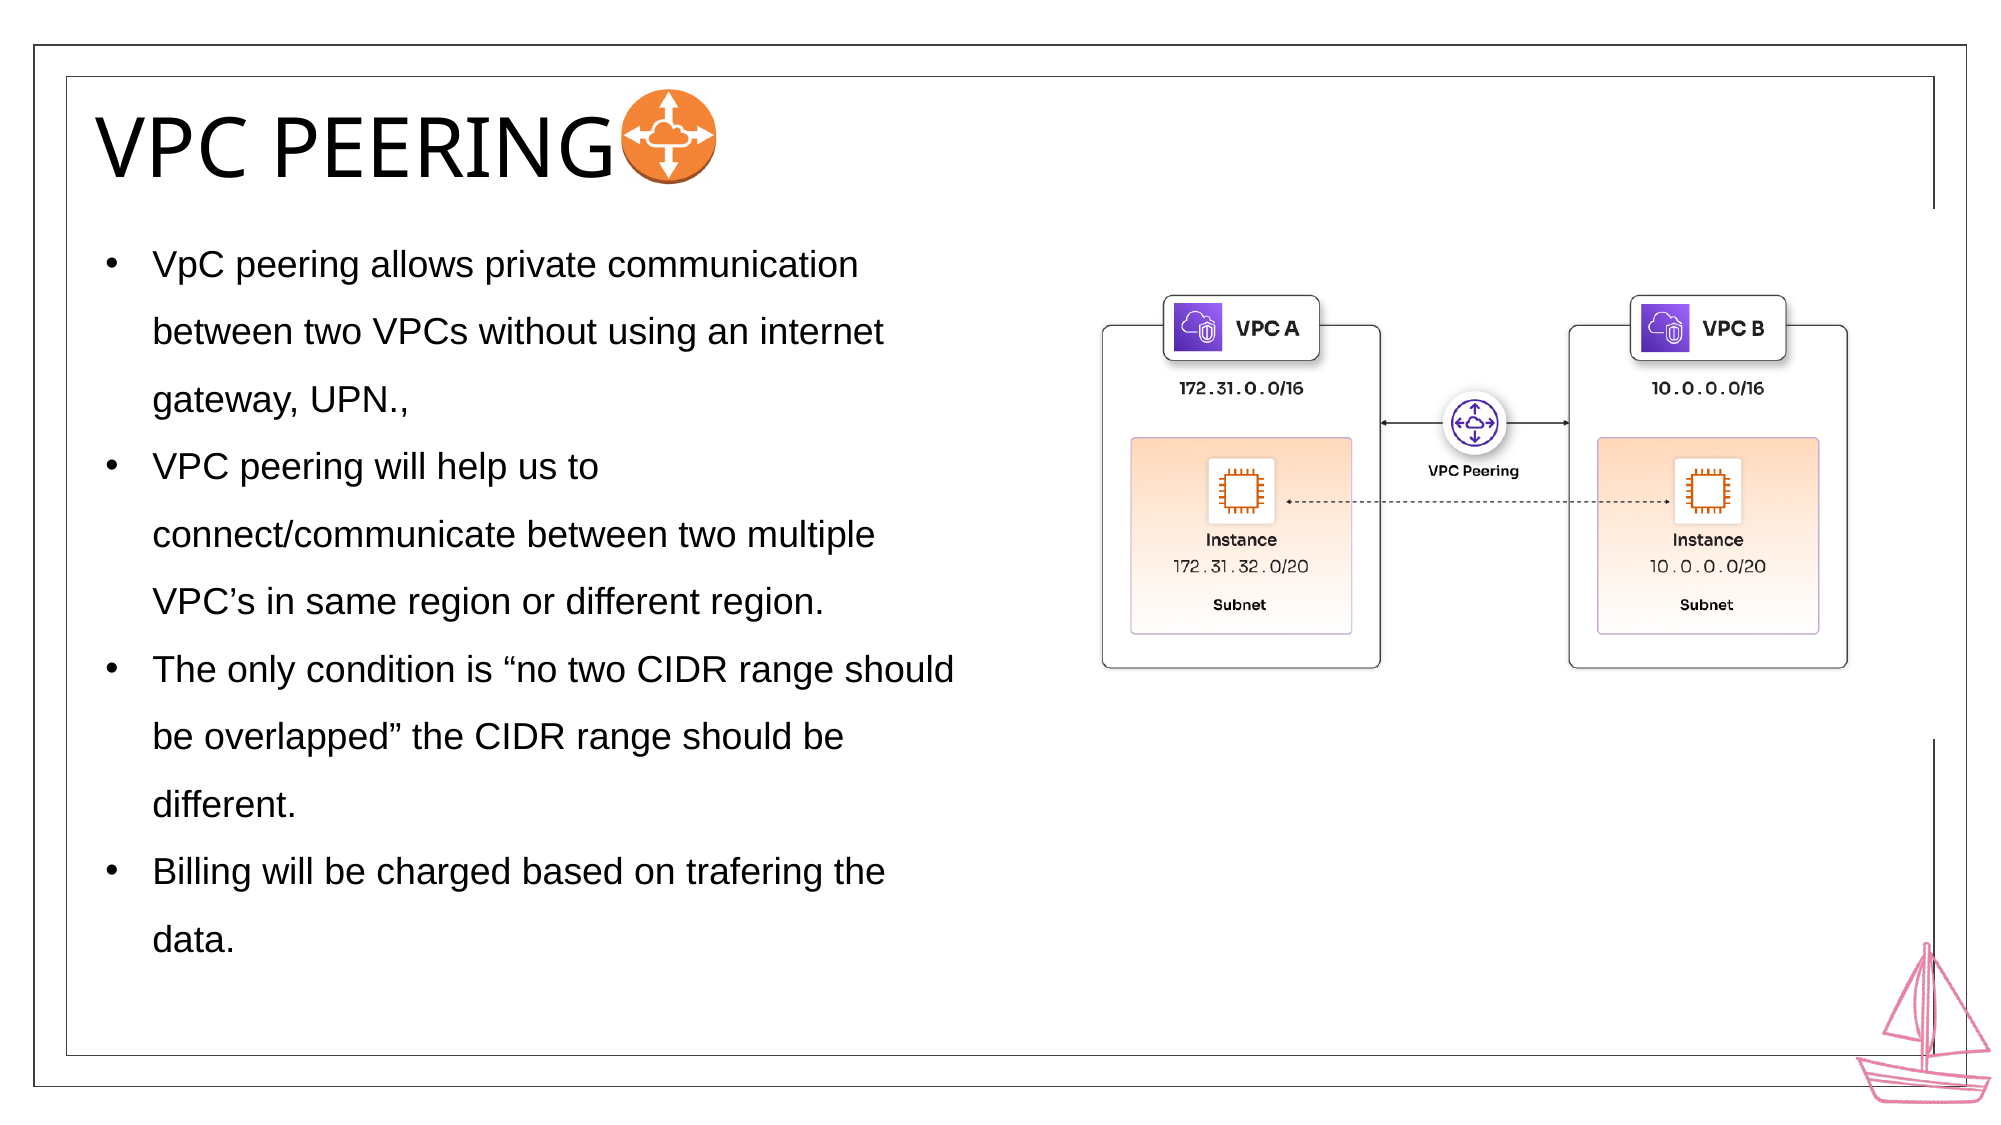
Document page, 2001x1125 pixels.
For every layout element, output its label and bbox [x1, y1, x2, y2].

picture [1756, 807, 2000, 1125]
picture [1012, 209, 1935, 739]
picture [618, 86, 720, 187]
text_box [33, 45, 1967, 1087]
